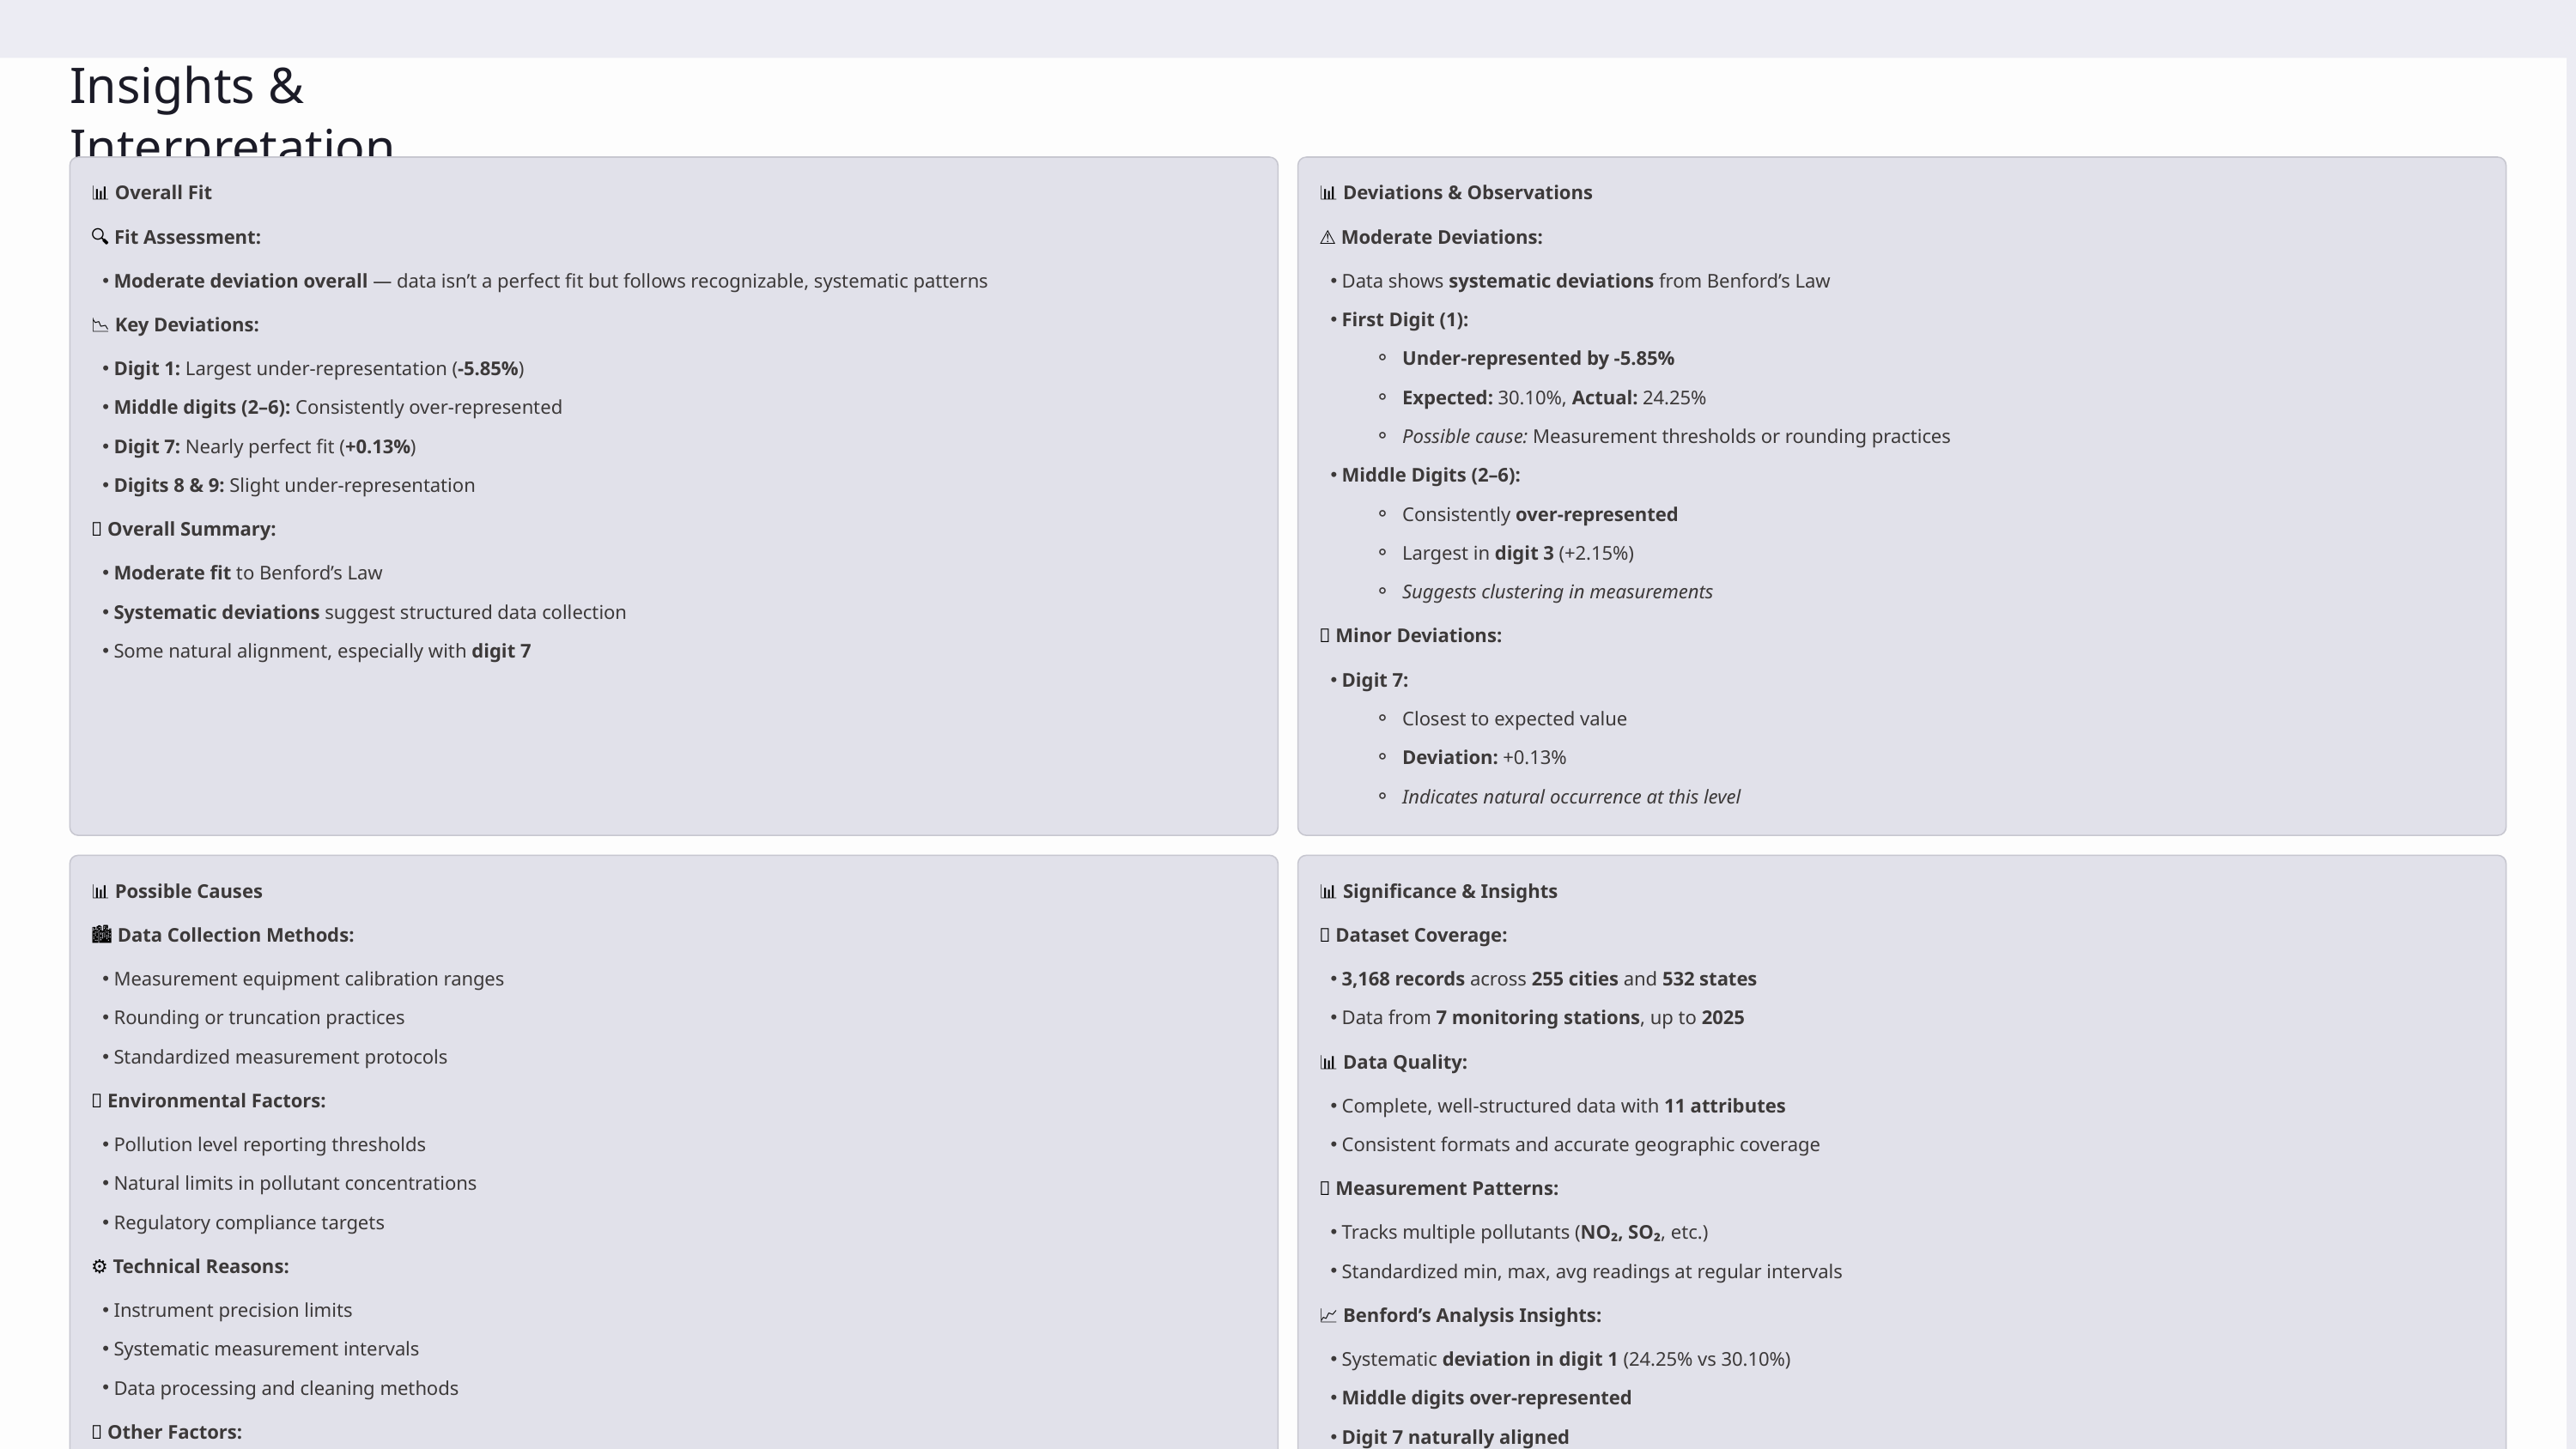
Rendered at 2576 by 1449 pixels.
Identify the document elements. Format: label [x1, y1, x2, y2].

text_box [1319, 382, 2486, 415]
text_box [90, 310, 1257, 343]
text_box [90, 636, 1257, 669]
text_box [1319, 920, 2486, 953]
text_box [1319, 1217, 2486, 1251]
text_box [90, 1207, 1257, 1240]
text_box [1319, 876, 2486, 909]
text_box [0, 58, 2567, 1449]
text_box [1319, 305, 2486, 337]
text_box [90, 1003, 1257, 1036]
text_box [1319, 1046, 2486, 1080]
text_box [1319, 1383, 2486, 1416]
text_box [90, 920, 1257, 953]
text_box [90, 597, 1257, 630]
text_box [1319, 781, 2486, 815]
text_box [90, 1168, 1257, 1202]
text_box [1297, 854, 2507, 1449]
text_box [1319, 221, 2486, 255]
text_box [1319, 538, 2486, 571]
text_box [90, 1041, 1257, 1075]
text_box [69, 155, 1279, 837]
text_box [1319, 265, 2486, 299]
text_box [1319, 1300, 2486, 1333]
text_box [1319, 178, 2486, 211]
text_box [90, 392, 1257, 426]
text_box [1319, 1256, 2486, 1289]
text_box [1319, 499, 2486, 532]
text_box [90, 265, 1257, 299]
text_box [90, 1252, 1257, 1284]
text_box [90, 1086, 1257, 1119]
text_box [70, 54, 617, 118]
text_box [1319, 1130, 2486, 1162]
text_box [1319, 1173, 2486, 1207]
text_box [90, 1334, 1257, 1367]
text_box [1319, 577, 2486, 610]
text_box [90, 1416, 1257, 1449]
text_box [1319, 1344, 2486, 1377]
text_box [1319, 1090, 2486, 1124]
text_box [1319, 664, 2486, 698]
text_box [90, 1130, 1257, 1162]
text_box [1319, 343, 2486, 377]
text_box [1319, 704, 2486, 737]
text_box [1319, 460, 2486, 494]
text_box [90, 964, 1257, 997]
text_box [1319, 964, 2486, 997]
text_box [1319, 421, 2486, 454]
text_box [1297, 155, 2507, 837]
text_box [90, 1373, 1257, 1406]
text_box [1319, 621, 2486, 654]
text_box [90, 1295, 1257, 1328]
text_box [90, 470, 1257, 503]
text_box [90, 558, 1257, 591]
text_box [90, 178, 1257, 211]
text_box [90, 221, 1257, 255]
text_box [90, 354, 1257, 386]
text_box [90, 514, 1257, 547]
text_box [0, 0, 2576, 1449]
text_box [69, 854, 1279, 1449]
text_box [90, 876, 1257, 909]
text_box [90, 431, 1257, 464]
text_box [1319, 1422, 2486, 1449]
text_box [1319, 743, 2486, 776]
text_box [1319, 1003, 2486, 1036]
